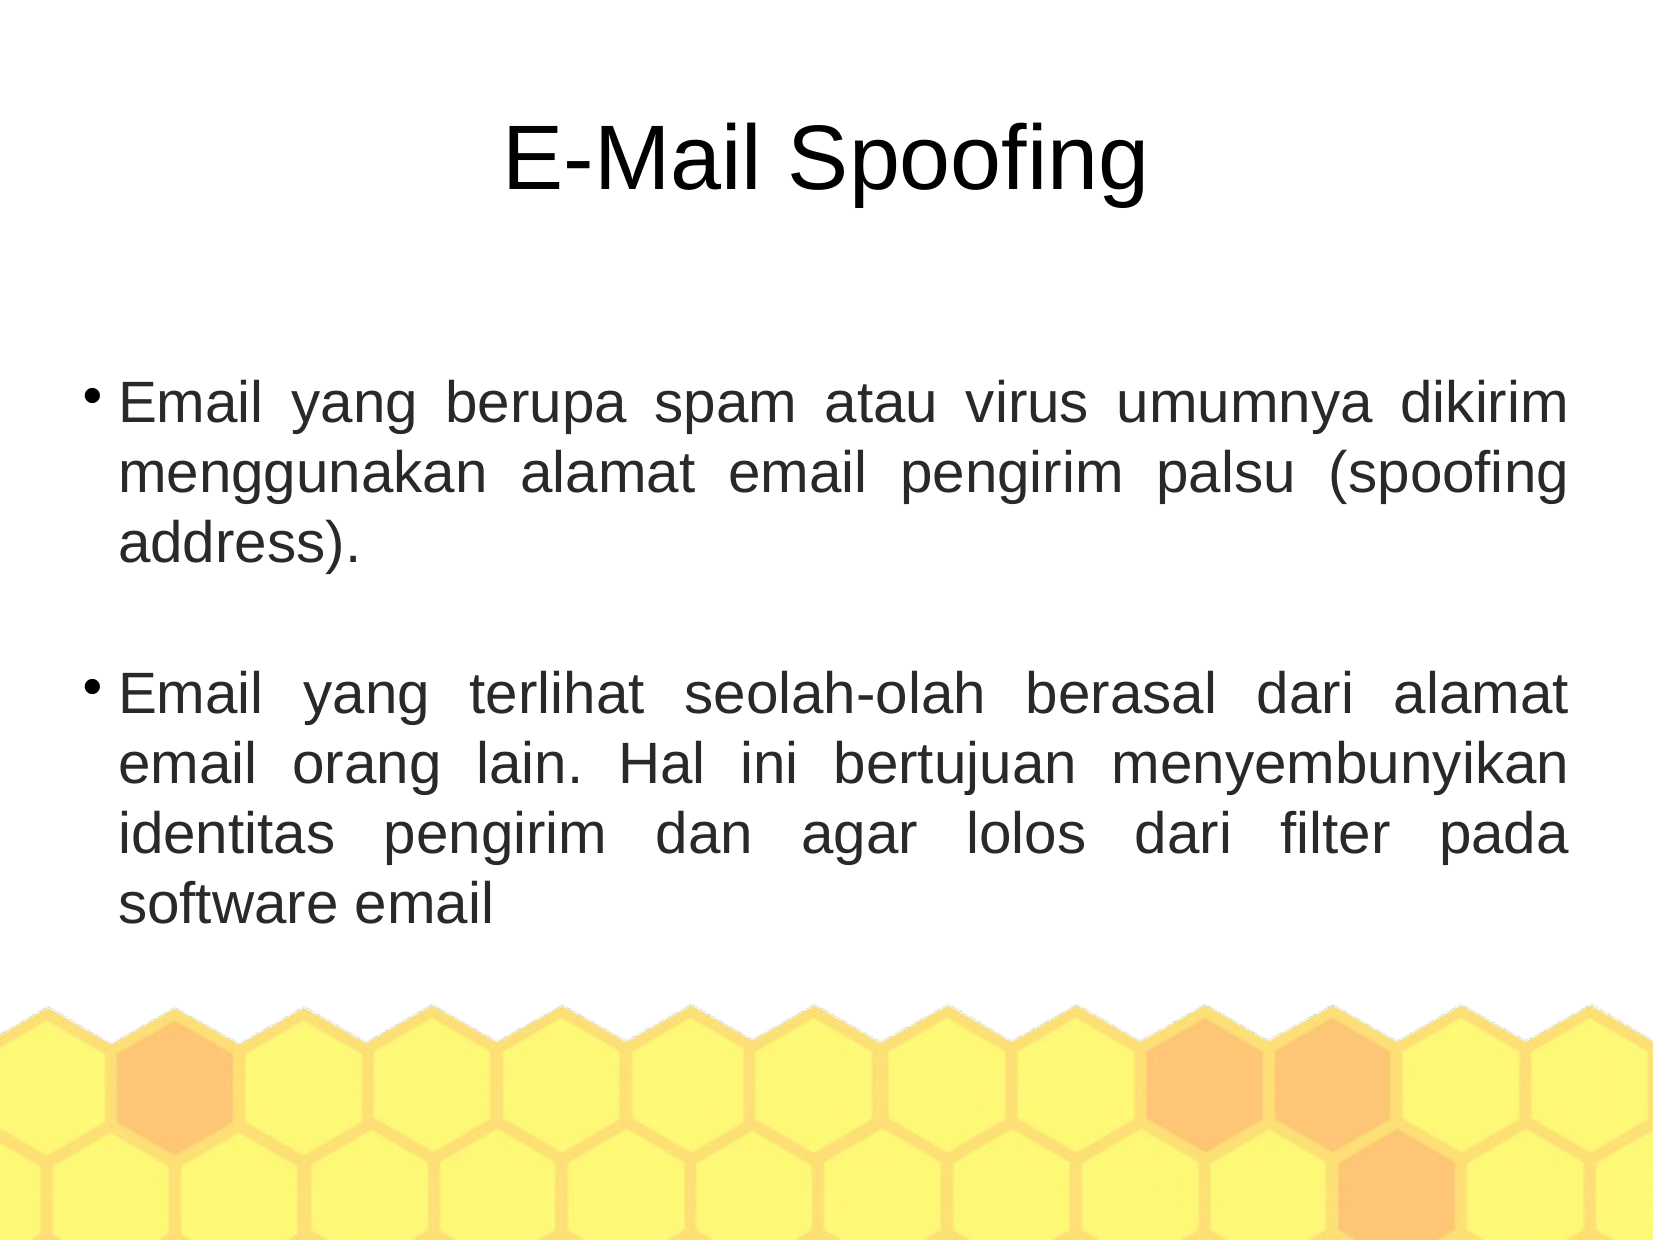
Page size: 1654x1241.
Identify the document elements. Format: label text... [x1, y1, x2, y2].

text_box Email yang berupa spam atau virus umumnya dikirim menggunakan alamat email pengirim palsu (spoofing address). Email yang terlihat seolah-olah berasal dari alamat email orang lain. Hal ini bertujuan menyembunyikan identitas pengirim dan agar lolos dari filter pada software email [82, 290, 1571, 1010]
picture [0, 1001, 1653, 1240]
text_box E-Mail Spoofing [82, 49, 1571, 257]
